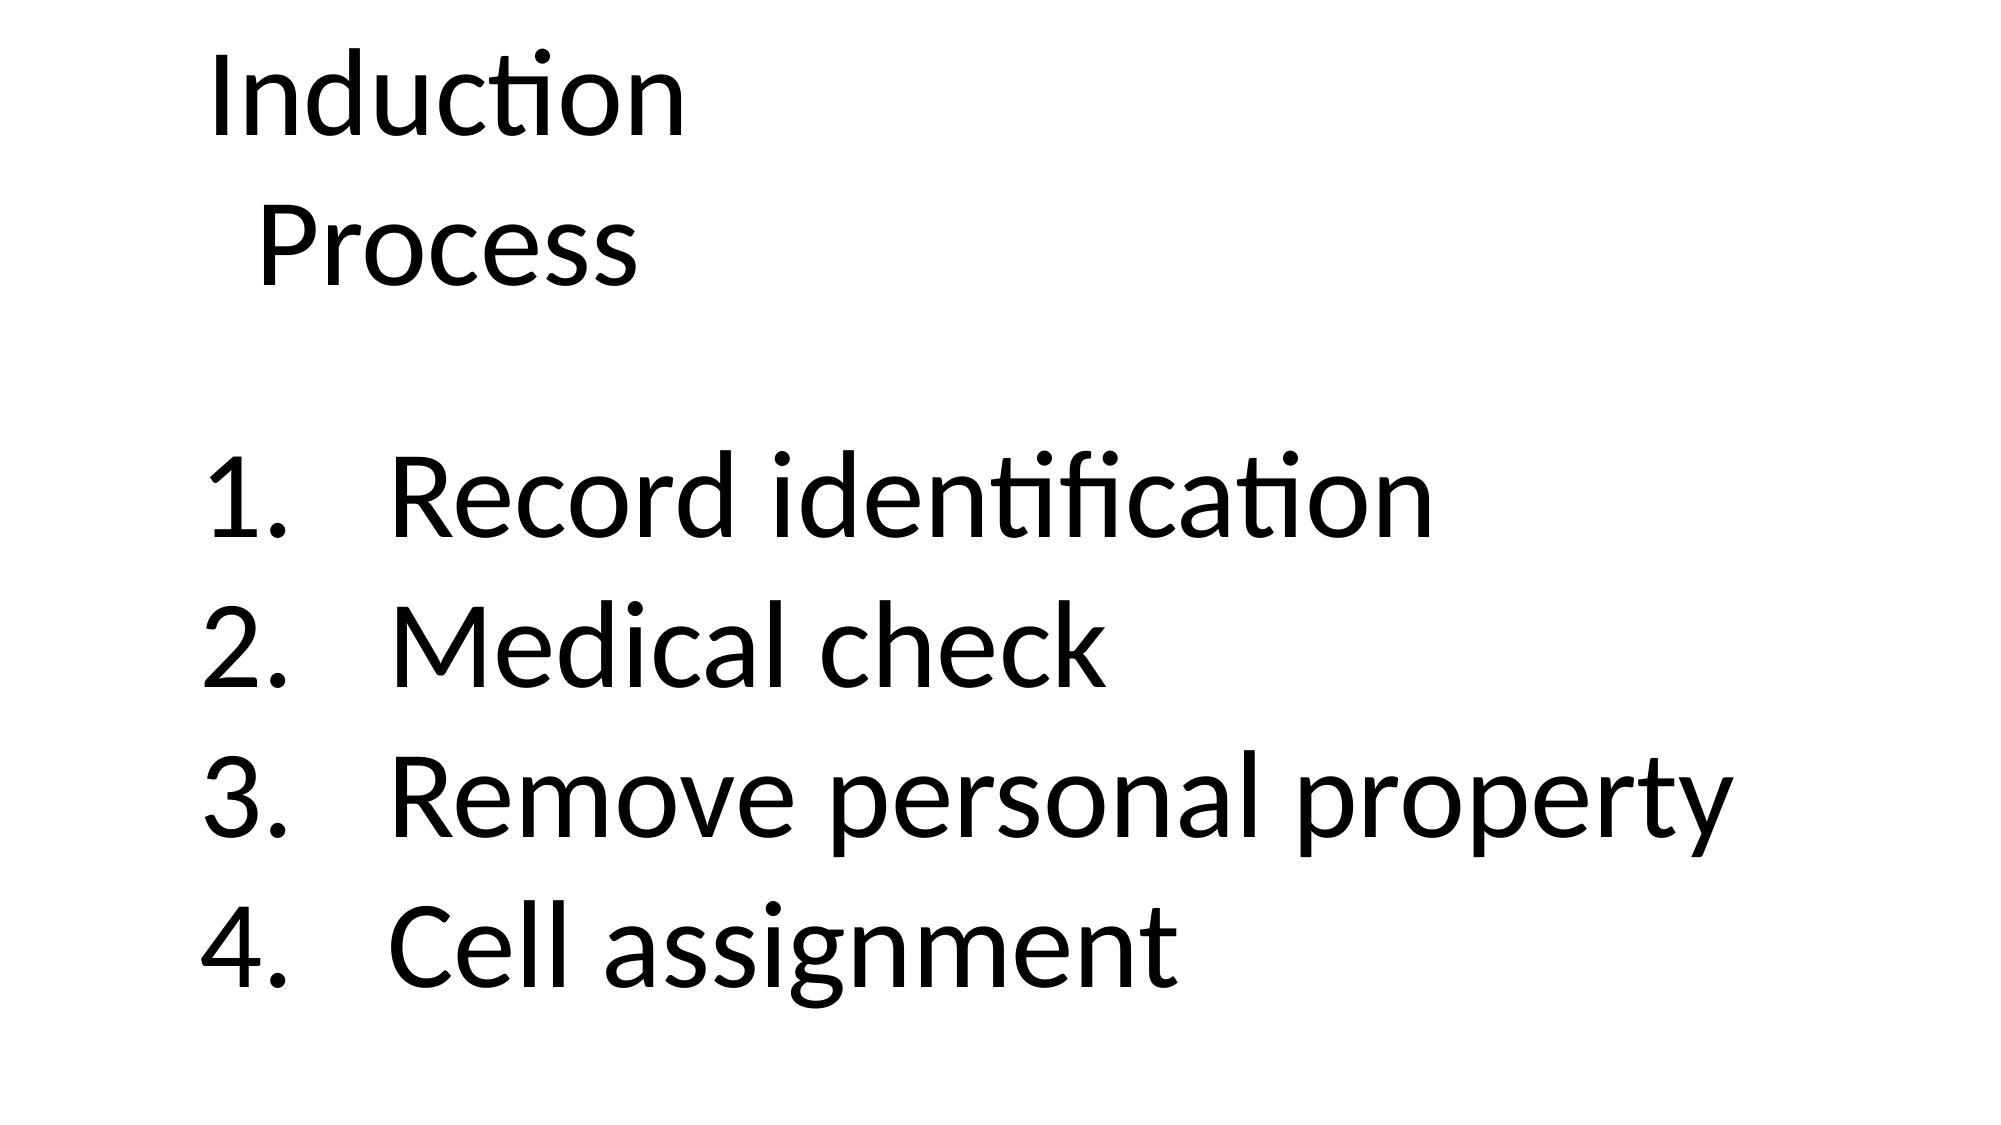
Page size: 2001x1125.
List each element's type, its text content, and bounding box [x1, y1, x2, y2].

text_box Induction Process [34, 41, 862, 279]
text_box Record identification Medical check Remove personal property Cell assignment [184, 426, 1808, 999]
